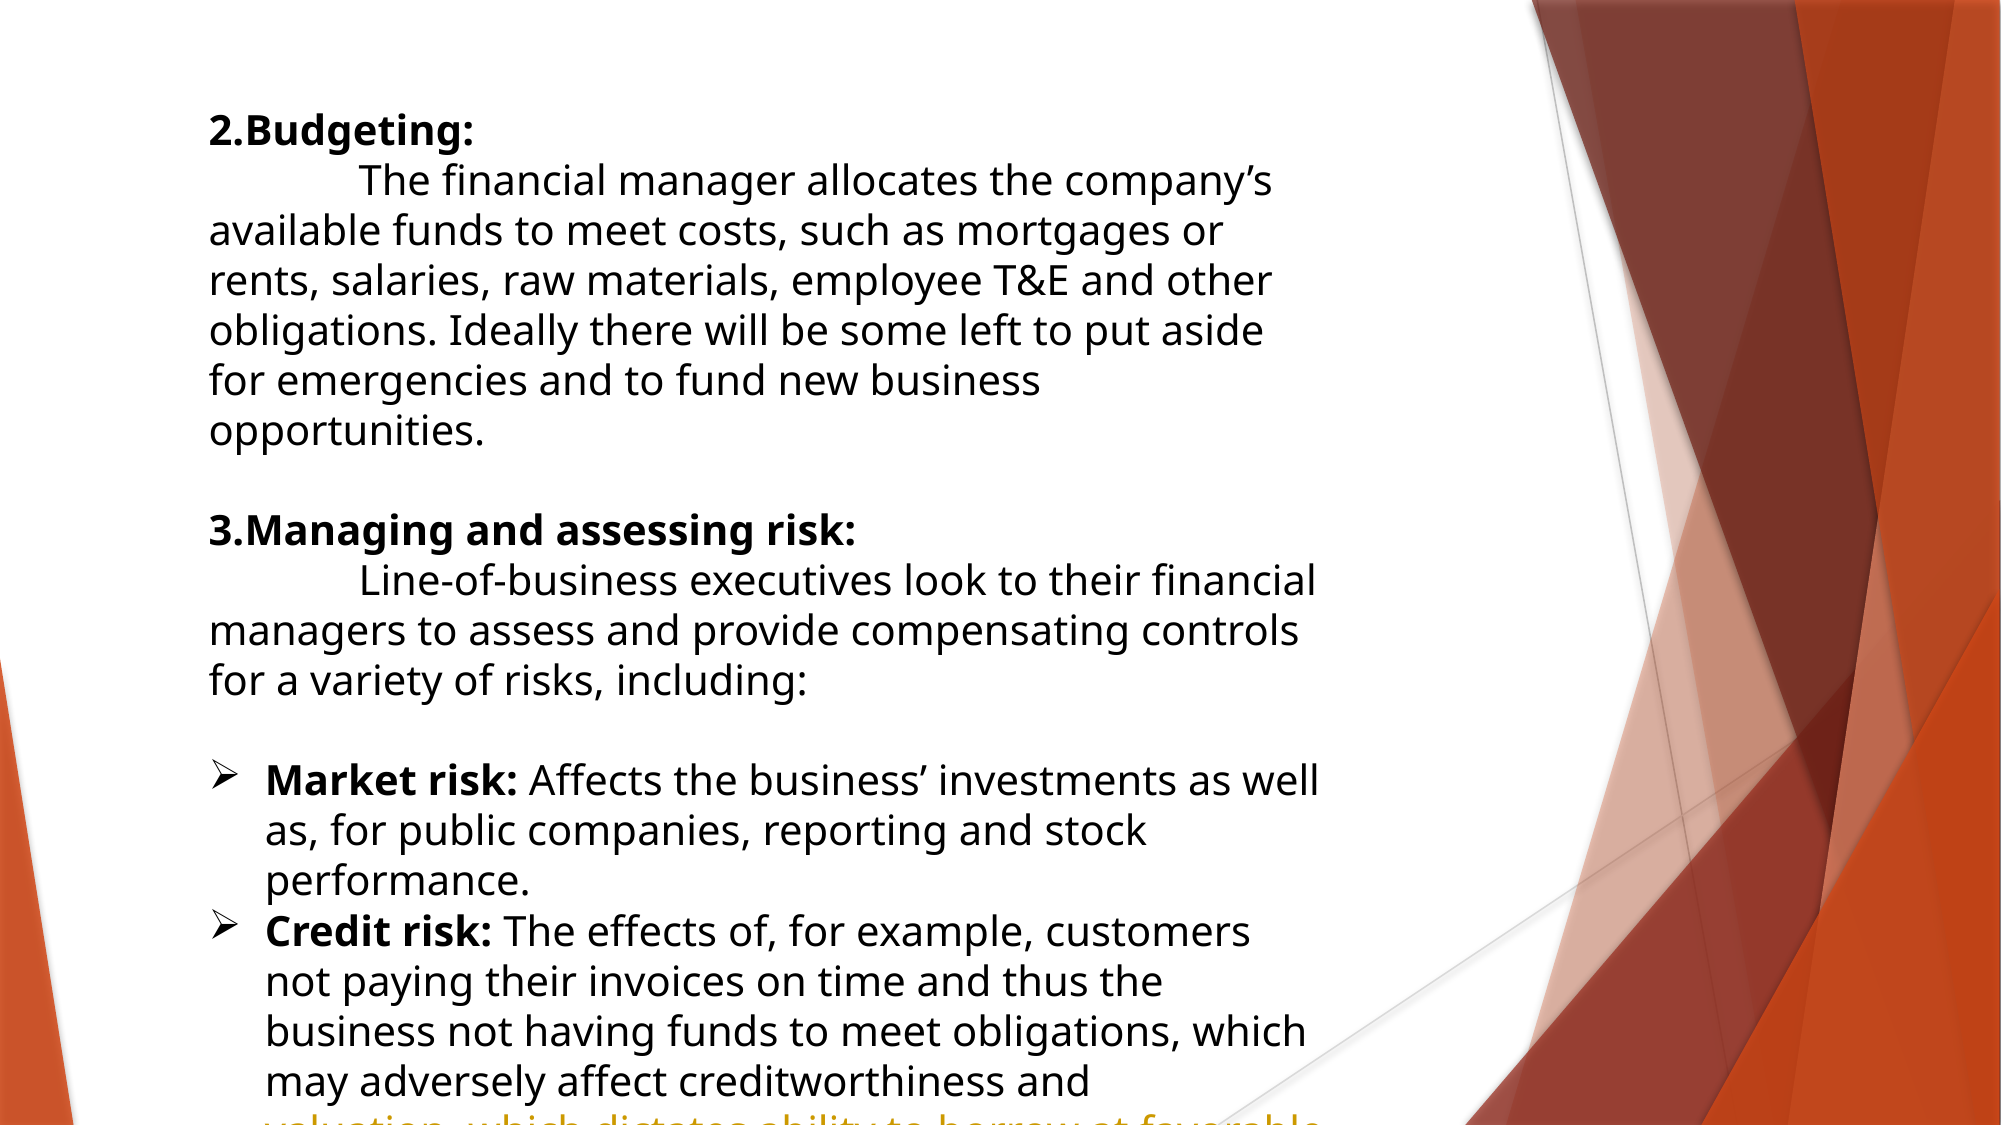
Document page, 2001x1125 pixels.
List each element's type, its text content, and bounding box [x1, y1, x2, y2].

text_box 2.Budgeting: The financial manager allocates the company’s available funds to meet costs, such as mortgages or rents, salaries, raw materials, employee T&E and other obligations. Ideally there will be some left to put aside for emergencies and to fund new business opportunities. 3.Managing and assessing risk: Line-of-business executives look to their financial managers to assess and provide compensating controls for a variety of risks, including: Market risk: Affects the business’ investments as well as, for public companies, reporting and stock performance. Credit risk: The effects of, for example, customers not paying their invoices on time and thus the business not having funds to meet obligations, which may adversely affect creditworthiness and valuation, which dictates ability to borrow at favorable rates. [193, 51, 1339, 1125]
